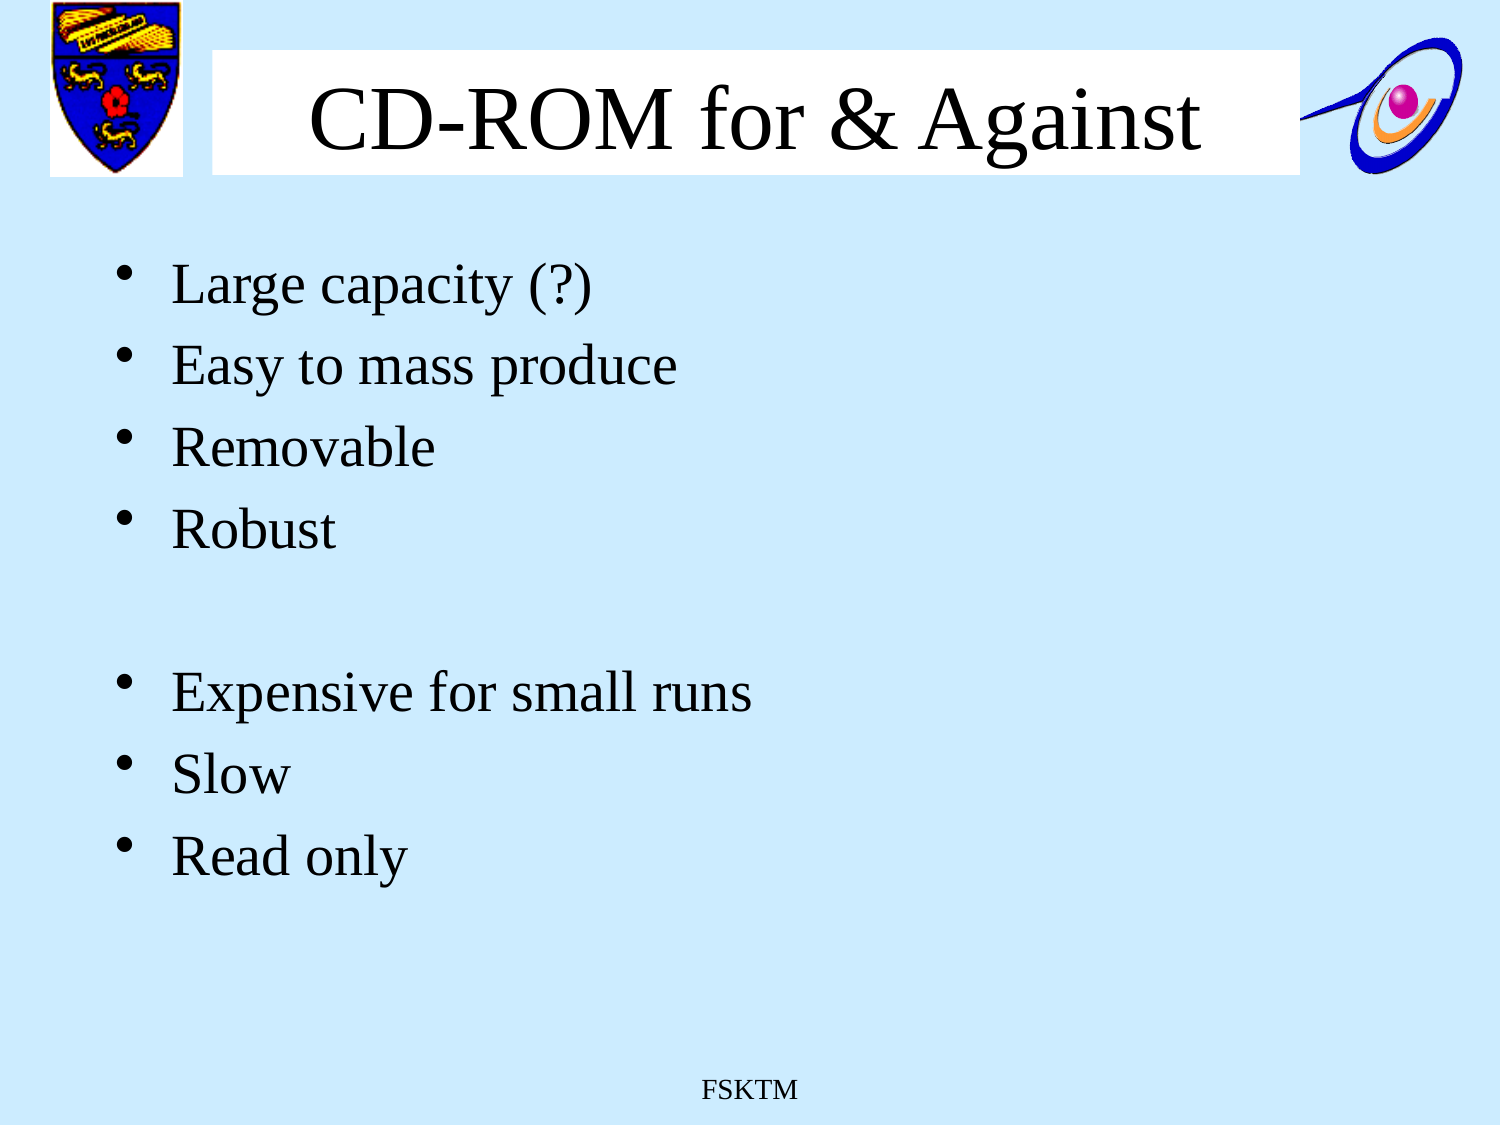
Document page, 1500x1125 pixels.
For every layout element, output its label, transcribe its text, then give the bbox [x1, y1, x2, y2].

picture [1287, 37, 1463, 175]
footer FSKTM [512, 1062, 988, 1101]
list Large capacity (?) Easy to mass produce Removable Robust Expensive for small runs Slow Read only [99, 237, 1376, 913]
picture [50, 0, 183, 177]
title CD-ROM for & Against [212, 49, 1301, 176]
